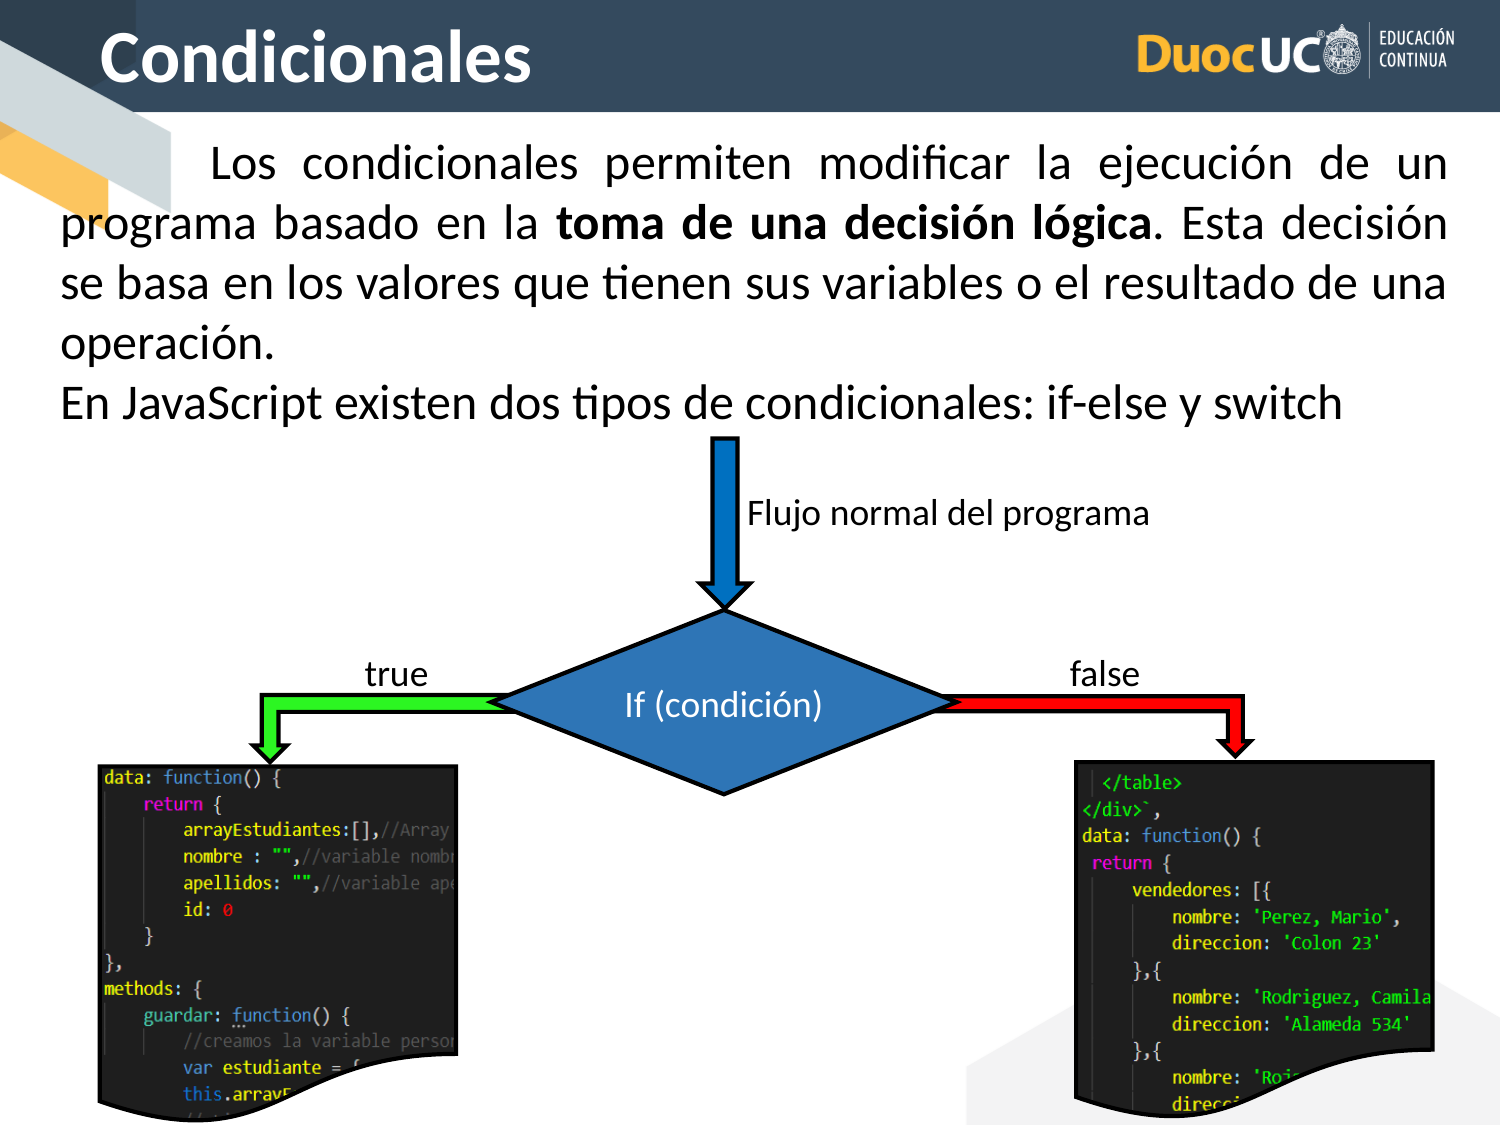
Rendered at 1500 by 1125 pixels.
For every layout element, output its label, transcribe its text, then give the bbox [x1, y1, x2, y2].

text_box [250, 693, 513, 764]
text_box true [349, 641, 444, 702]
text_box [98, 765, 458, 1122]
text_box Los condicionales permiten modificar la ejecución de un programa basado en la toma de una decisión lógica. Esta decisión se basa en los valores que tienen sus variables o el resultado de una operación. En JavaScript existen dos tipos de condicionales: if-else y switch [45, 121, 1464, 437]
text_box If (condición) [488, 609, 960, 796]
text_box [697, 437, 753, 610]
picture [0, 0, 1500, 1125]
text_box [1075, 761, 1434, 1118]
text_box Flujo normal del programa [732, 480, 1166, 540]
text_box Condicionales [85, 0, 590, 105]
text_box false [1055, 641, 1156, 702]
text_box [935, 695, 1253, 758]
